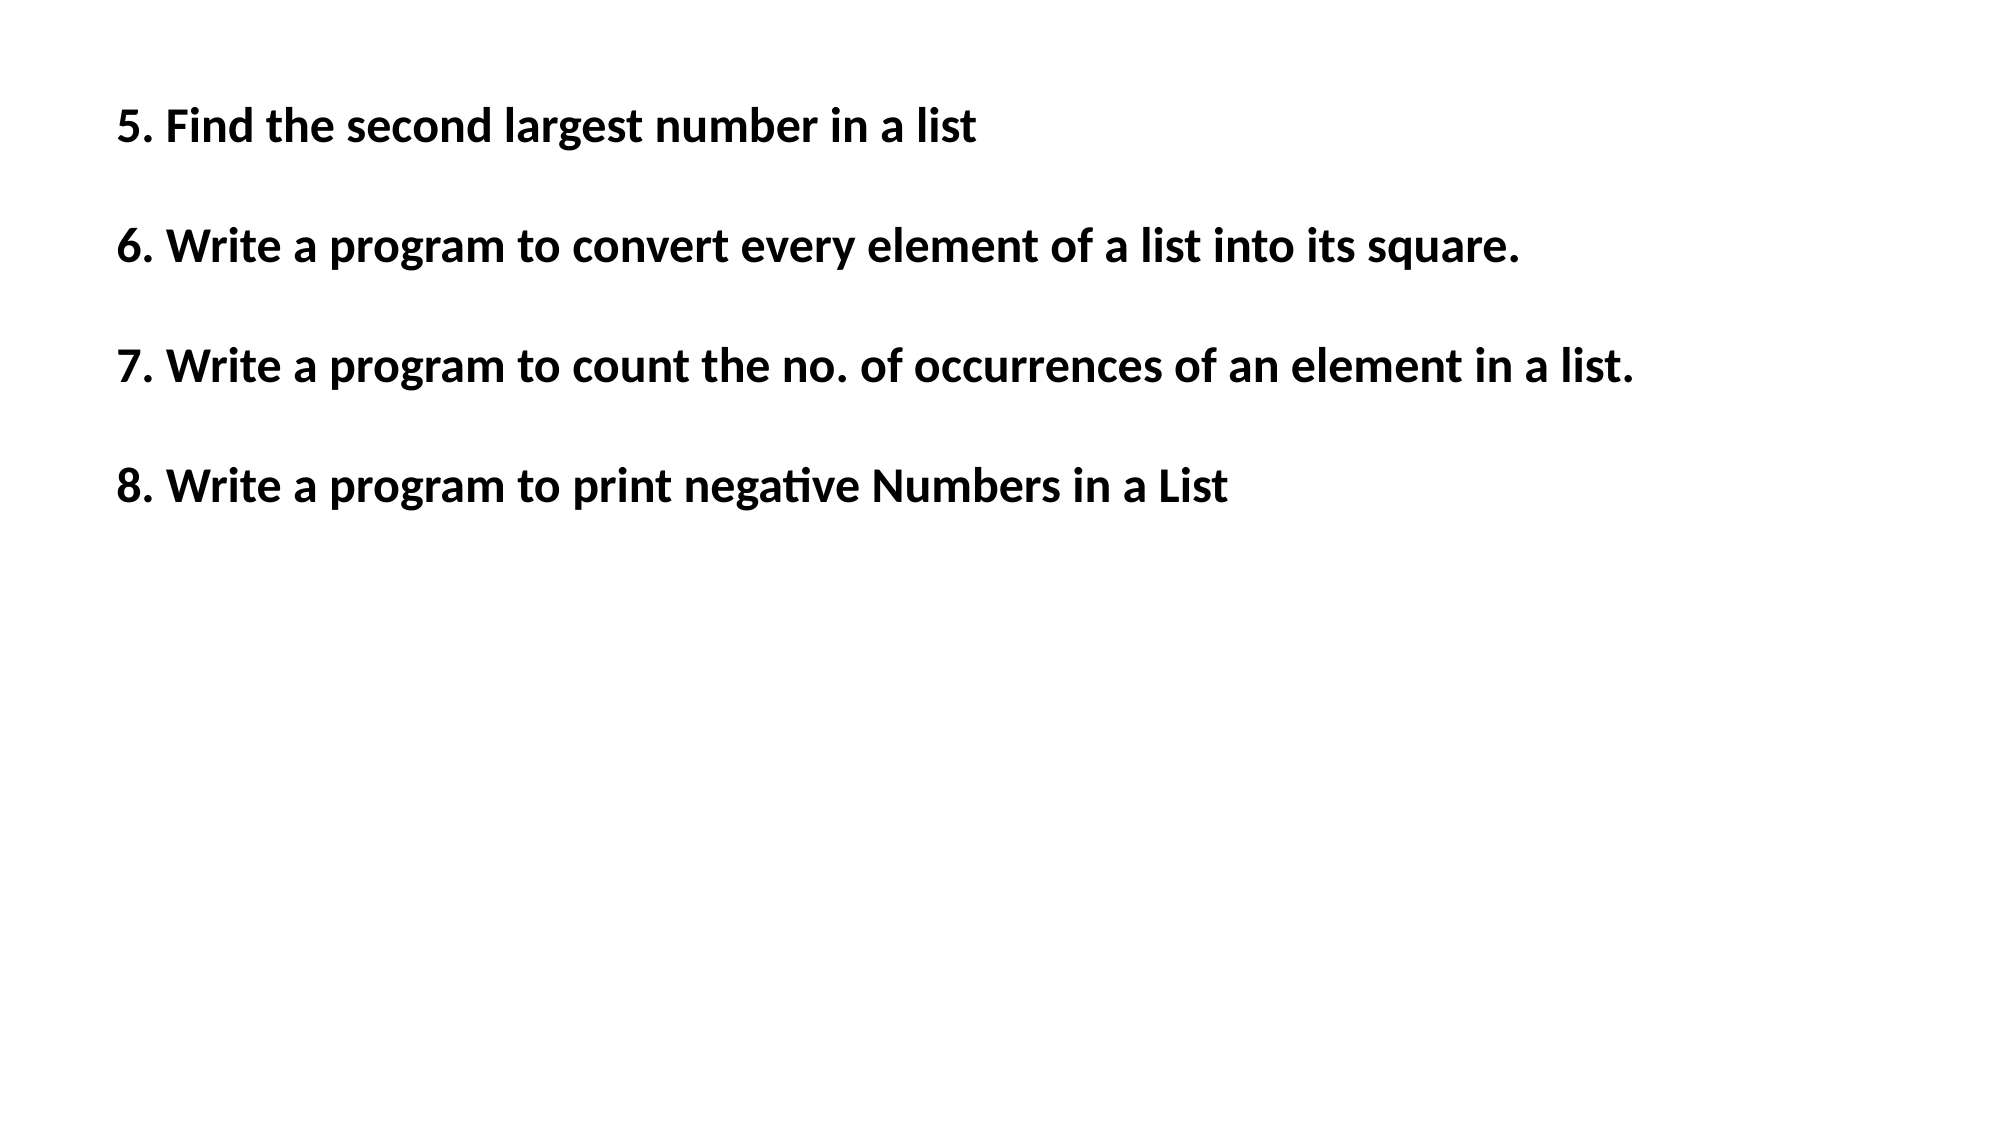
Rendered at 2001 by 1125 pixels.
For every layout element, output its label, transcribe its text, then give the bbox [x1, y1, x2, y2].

text_box 5. Find the second largest number in a list 6. Write a program to convert every element of a list into its square. 7. Write a program to count the no. of occurrences of an element in a list. 8. Write a program to print negative Numbers in a List [101, 84, 1892, 520]
